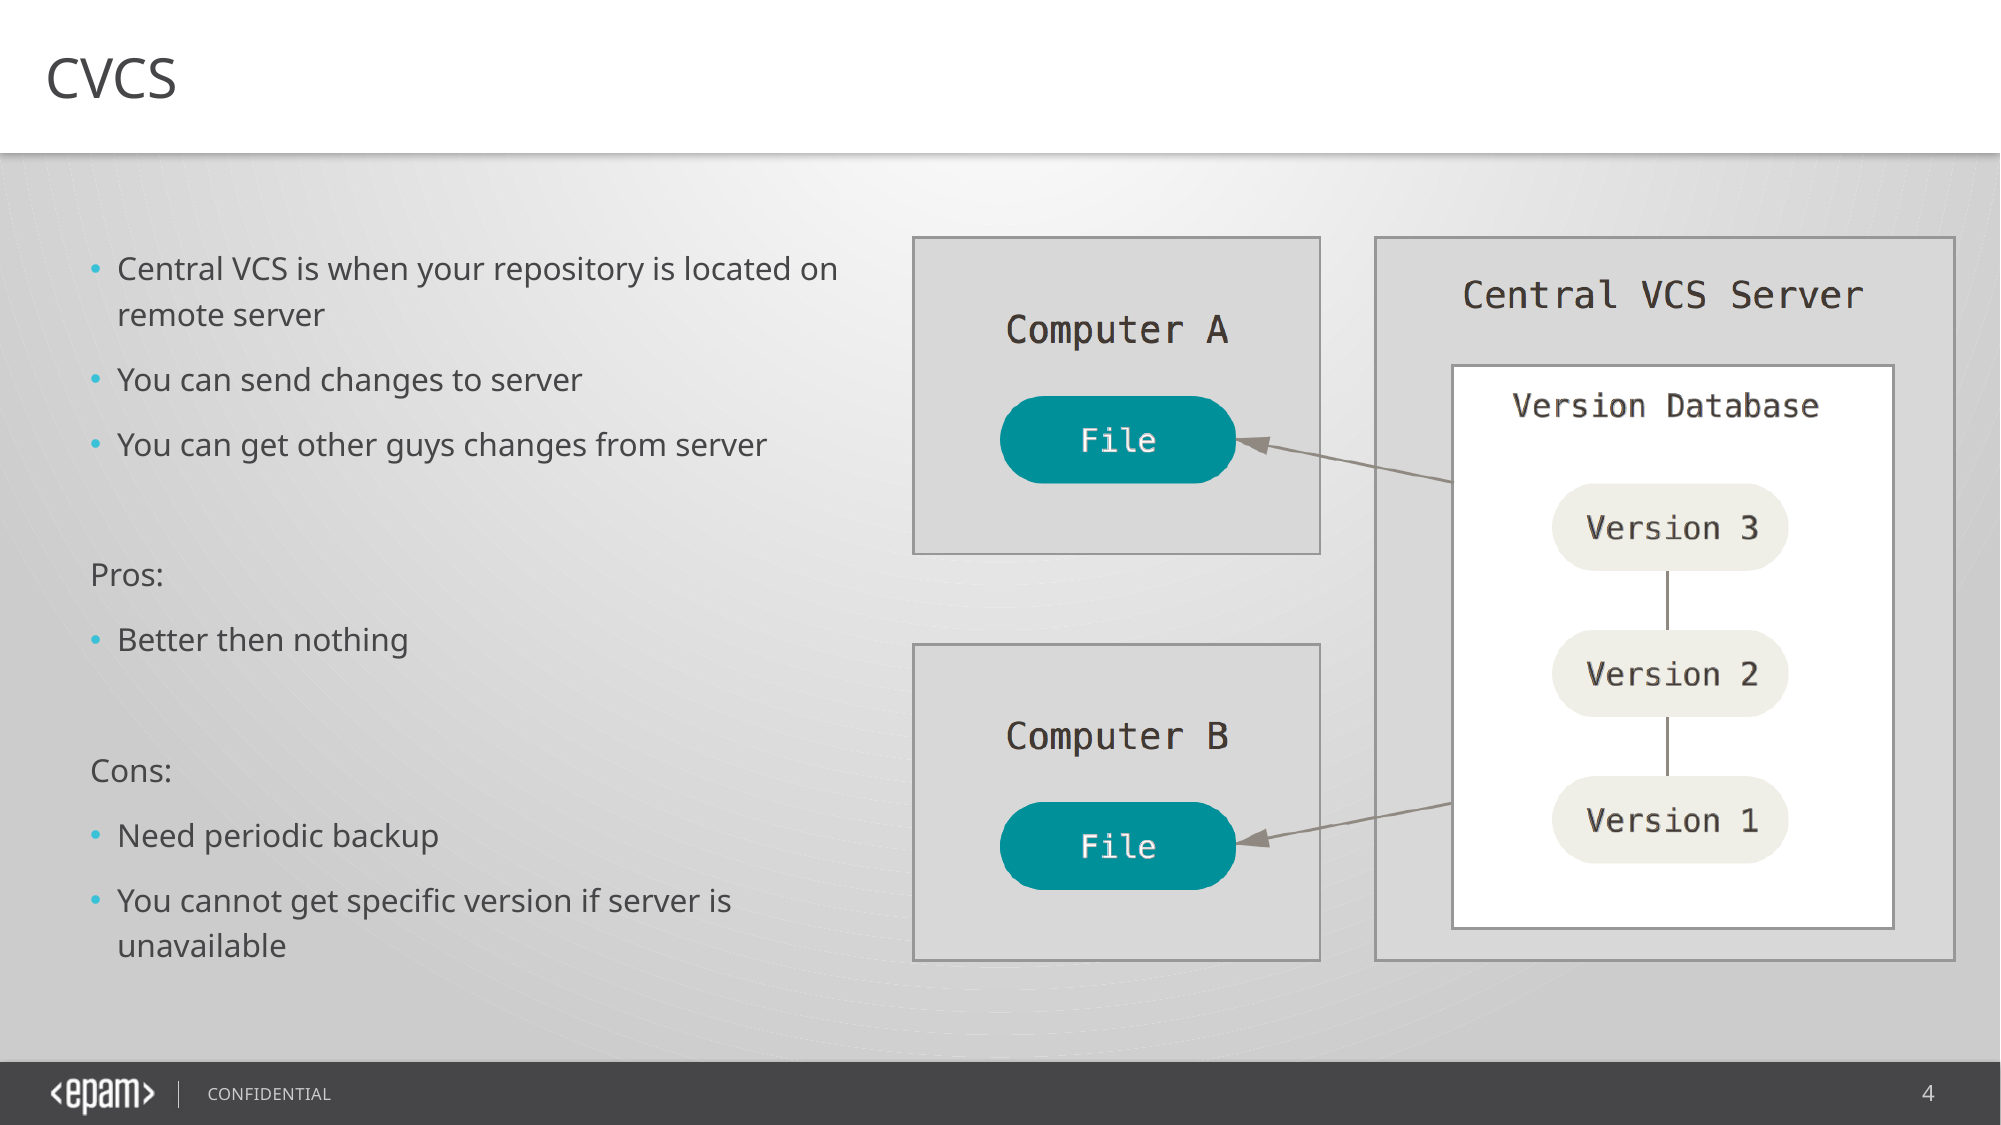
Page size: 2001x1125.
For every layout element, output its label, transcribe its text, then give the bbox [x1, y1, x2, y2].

picture [50, 1078, 155, 1116]
picture [912, 235, 1959, 964]
list Central VCS is when your repository is located on remote server You can send changes to server You can get other guys changes from server Pros: Better then nothing Cons: Need periodic backup You cannot get specific version if server is unavailable [78, 236, 913, 977]
list CVCS [0, 0, 2000, 153]
